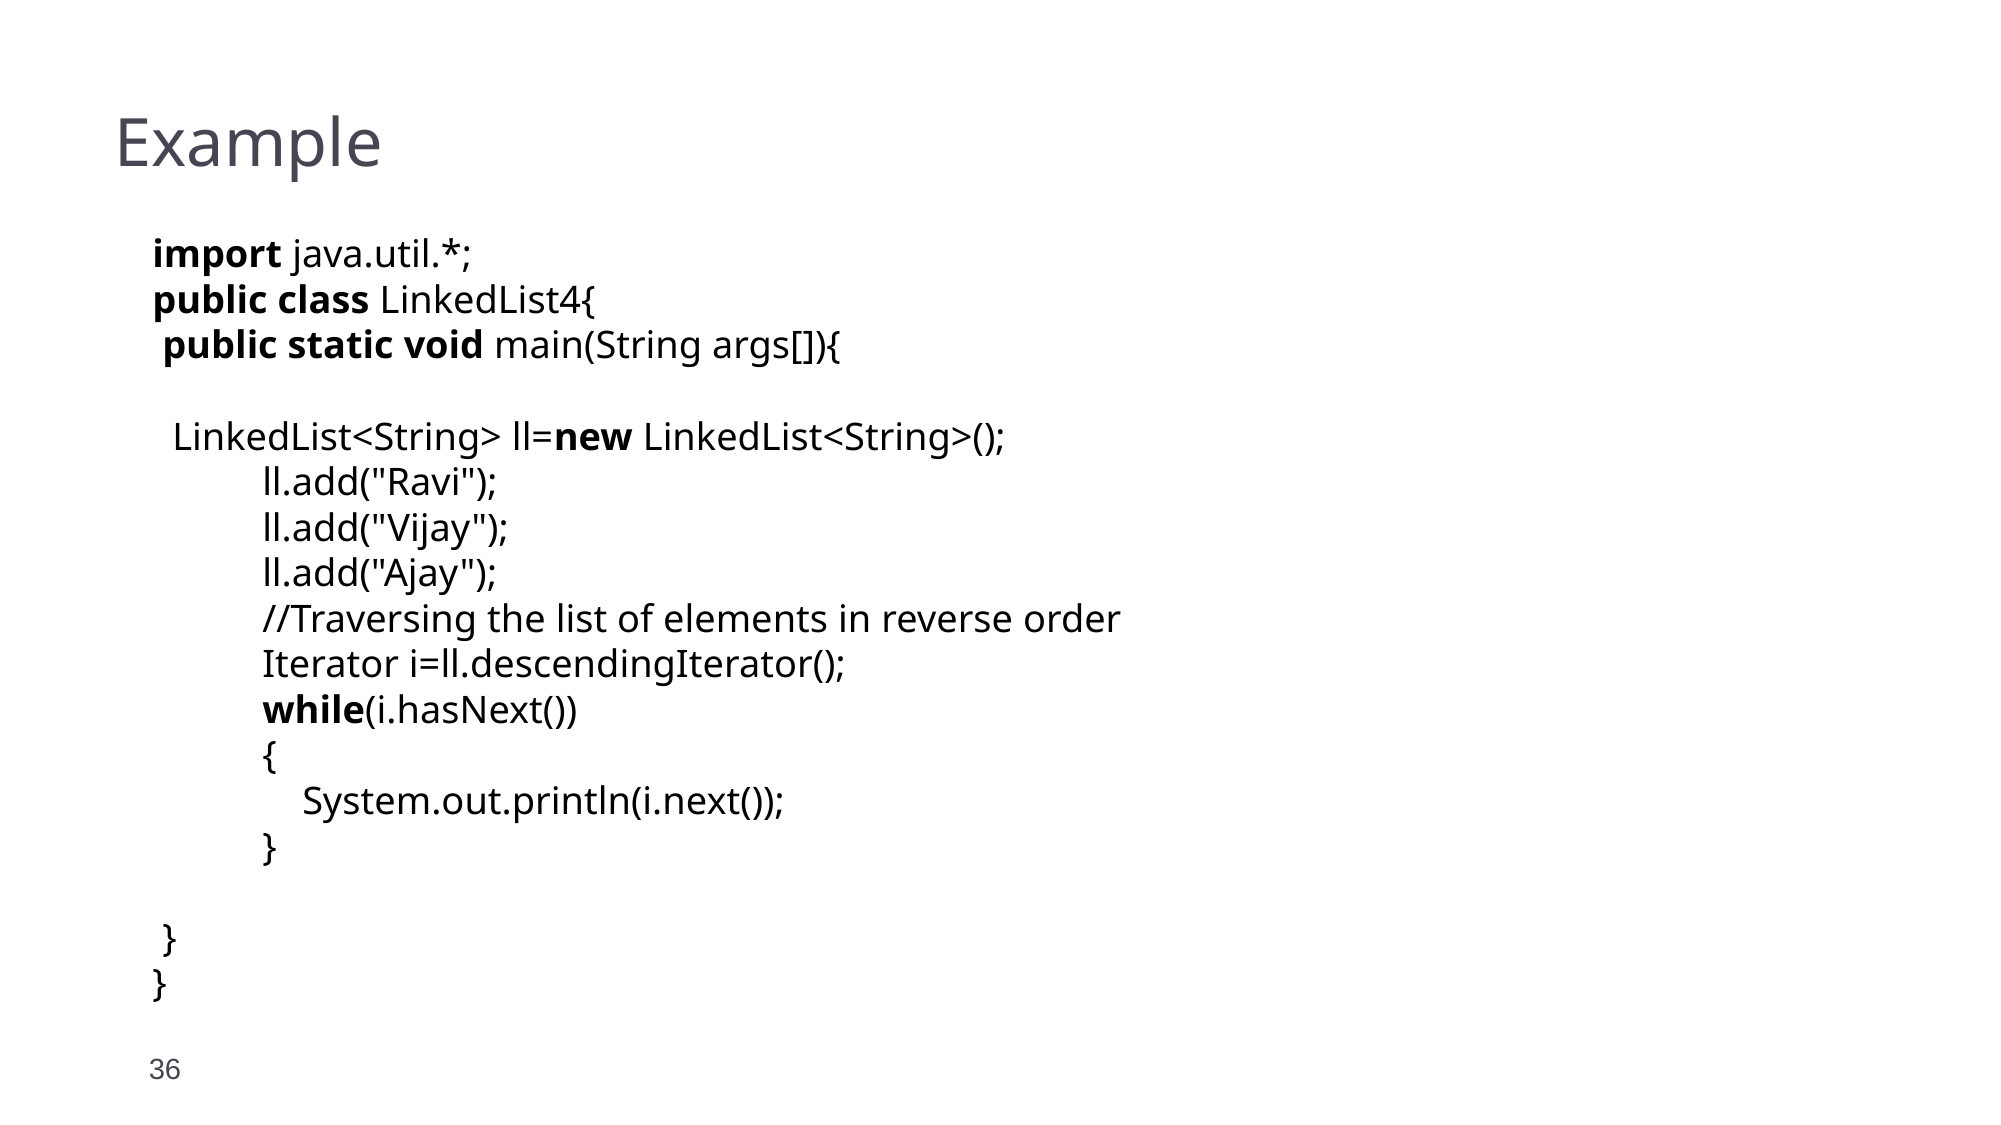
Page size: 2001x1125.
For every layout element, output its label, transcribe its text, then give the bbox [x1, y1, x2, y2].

slide_number 36 [133, 1042, 568, 1103]
title Example [99, 24, 1900, 188]
list import java.util.*; public class LinkedList4{ public static void main(String args[]){ LinkedList<String> ll=new LinkedList<String>(); ll.add("Ravi"); ll.add("Vijay"); ll.add("Ajay"); //Traversing the list of elements in reverse order Iterator i=ll.descendingIterator(); while(i.hasNext()) { System.out.println(i.next()); } } } [137, 222, 1863, 1014]
